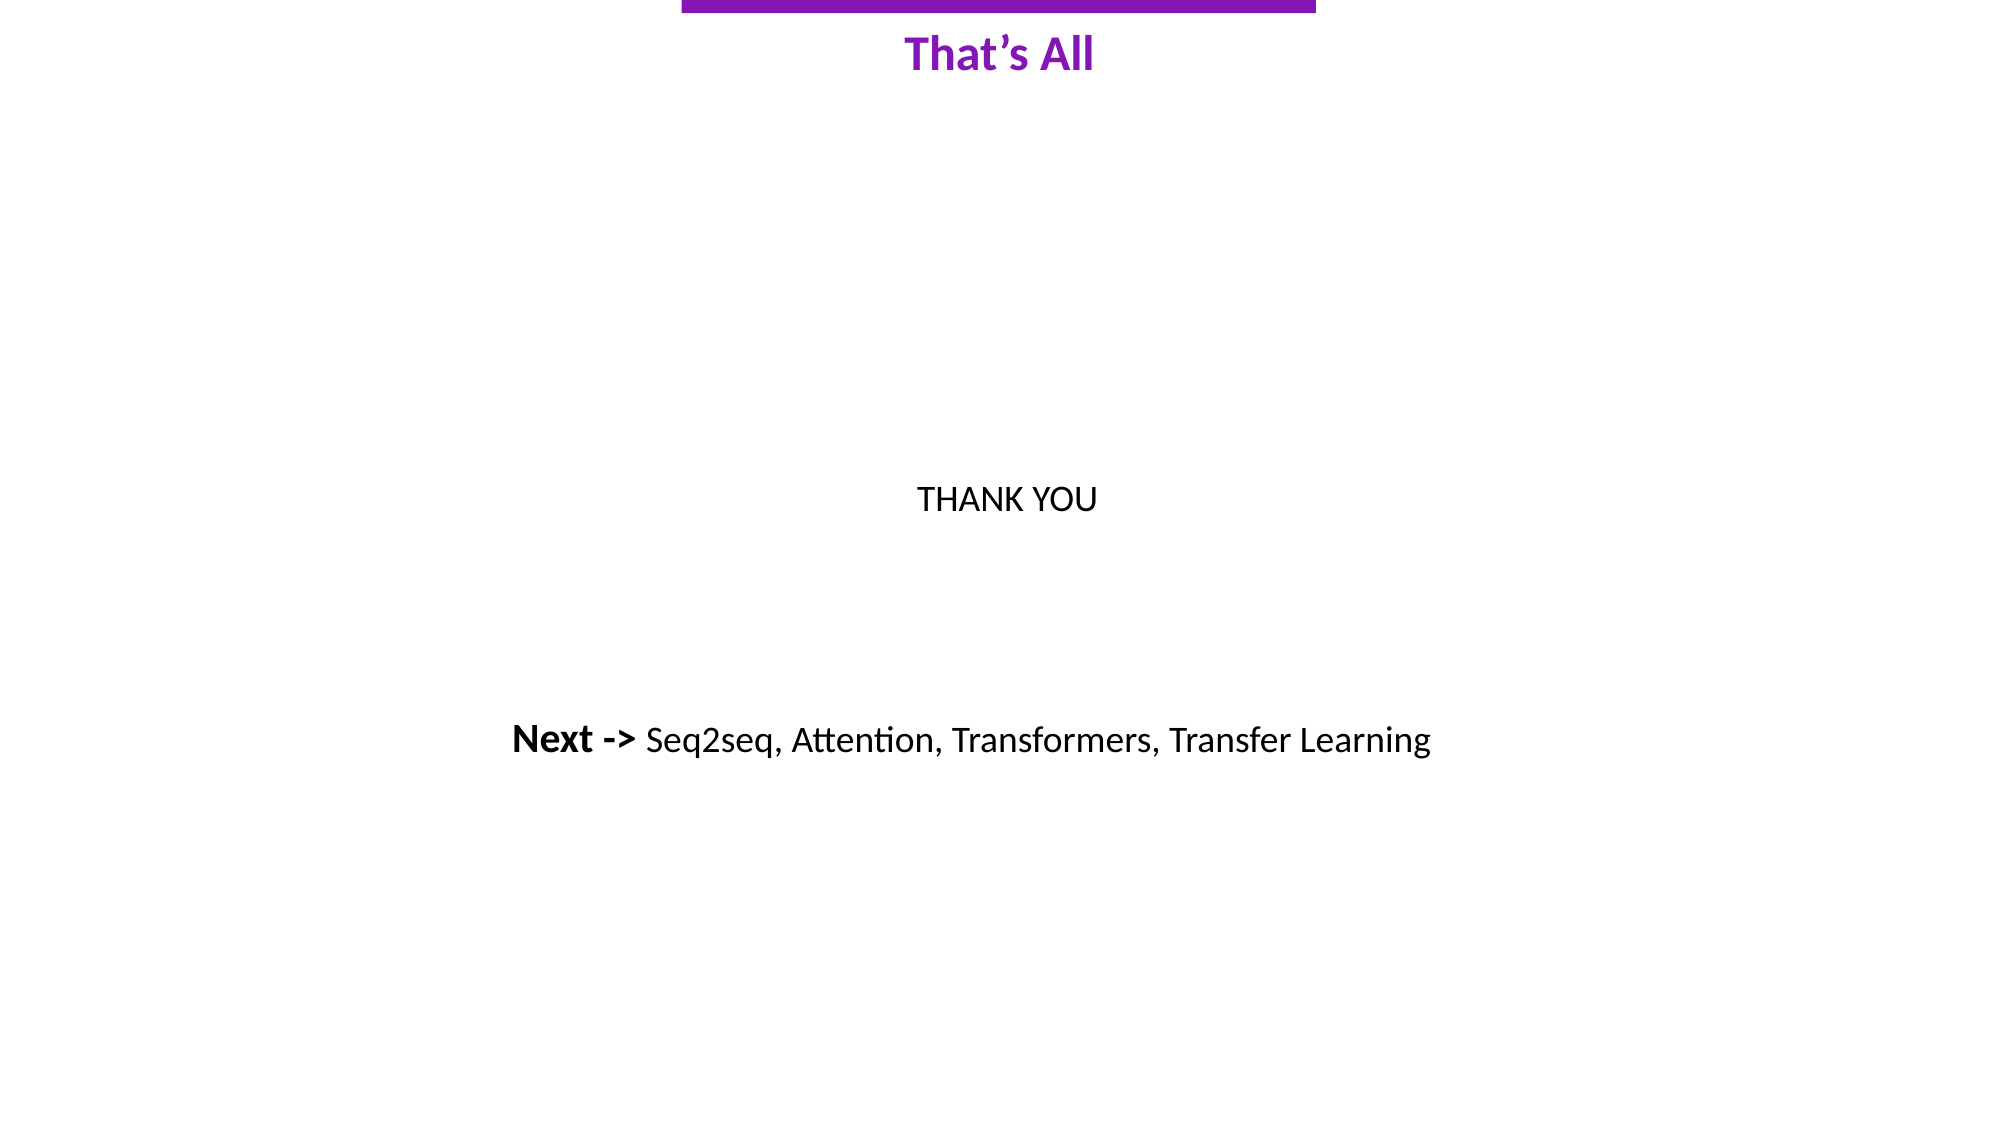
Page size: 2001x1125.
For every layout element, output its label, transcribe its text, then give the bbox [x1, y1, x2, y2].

text_box THANK YOU [902, 466, 1138, 527]
text_box [681, 0, 1317, 13]
text_box Next -> Seq2seq, Attention, Transformers, Transfer Learning [497, 703, 1640, 769]
text_box That’s All [664, 13, 1335, 89]
